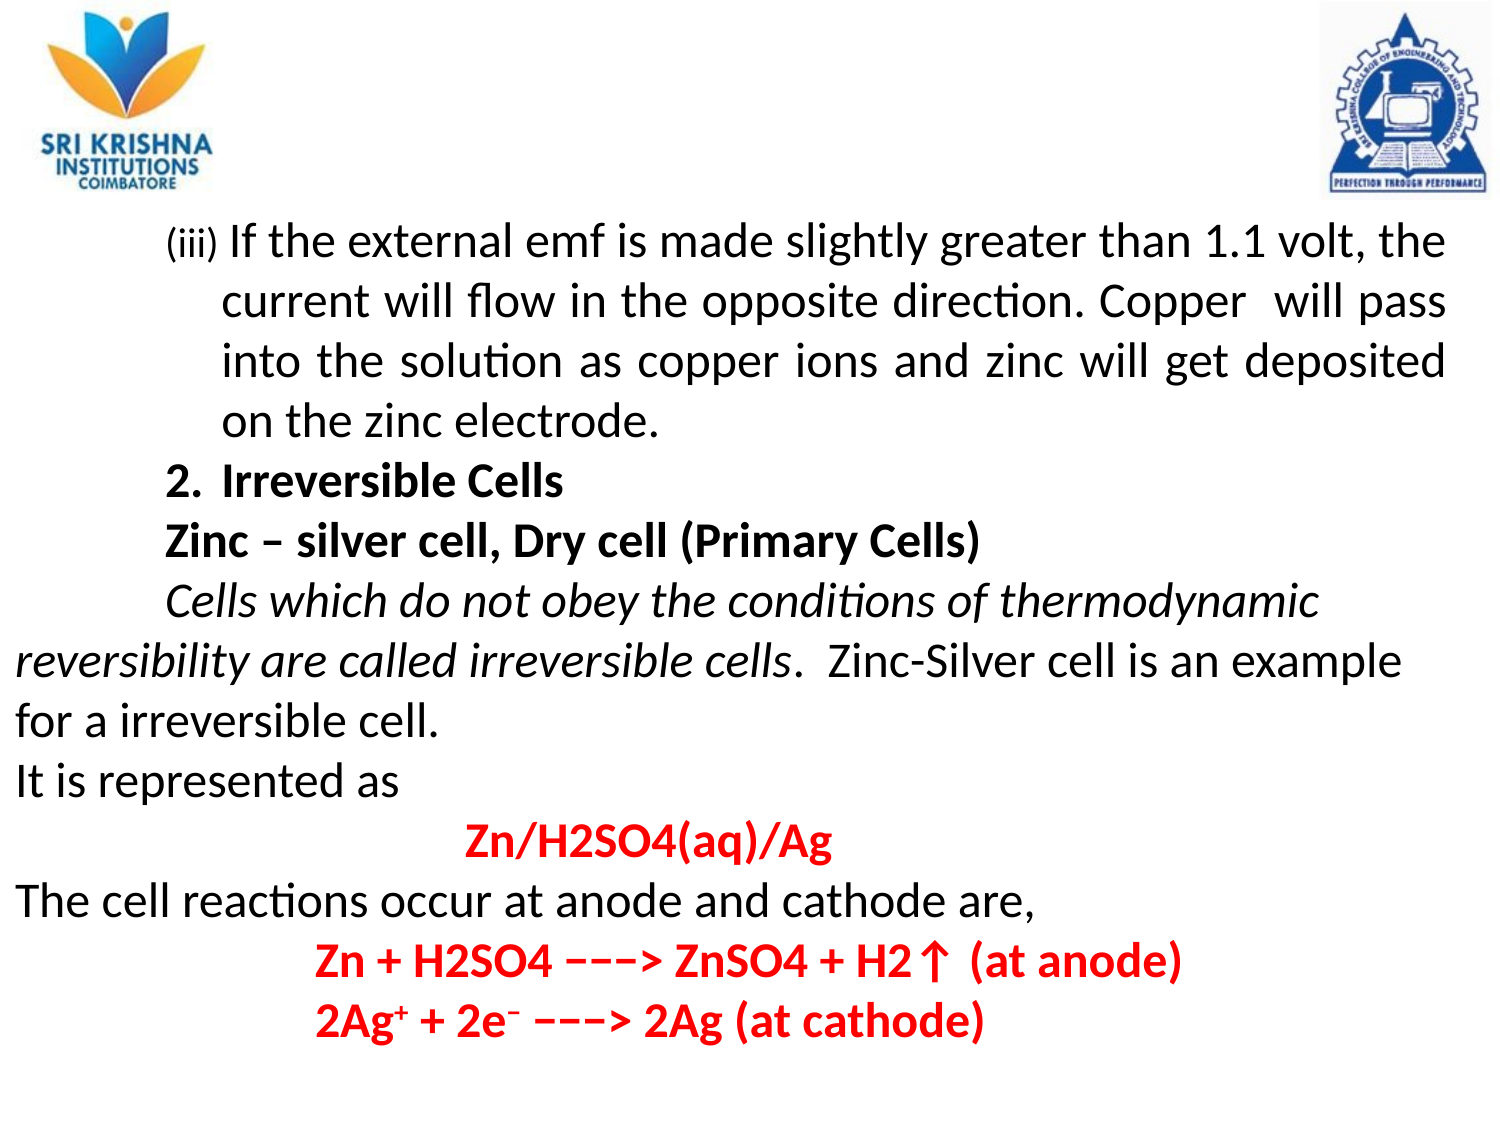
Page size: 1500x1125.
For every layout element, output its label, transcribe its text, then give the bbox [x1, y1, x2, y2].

picture [1319, 0, 1500, 201]
picture [0, 0, 251, 208]
text_box (iii) If the external emf is made slightly greater than 1.1 volt, the current will flow in the opposite direction. Copper will pass into the solution as copper ions and zinc will get deposited on the zinc electrode. Irreversible Cells Zinc – silver cell, Dry cell (Primary Cells) Cells which do not obey the conditions of thermodynamic reversibility are called irreversible cells. Zinc-Silver cell is an example for a irreversible cell. It is represented as Zn/H2SO4(aq)/Ag The cell reactions occur at anode and cathode are, Zn + H2SO4 −−−> ZnSO4 + H2↑ (at anode) 2Ag+ + 2e− −−−> 2Ag (at cathode) [0, 199, 1463, 1125]
